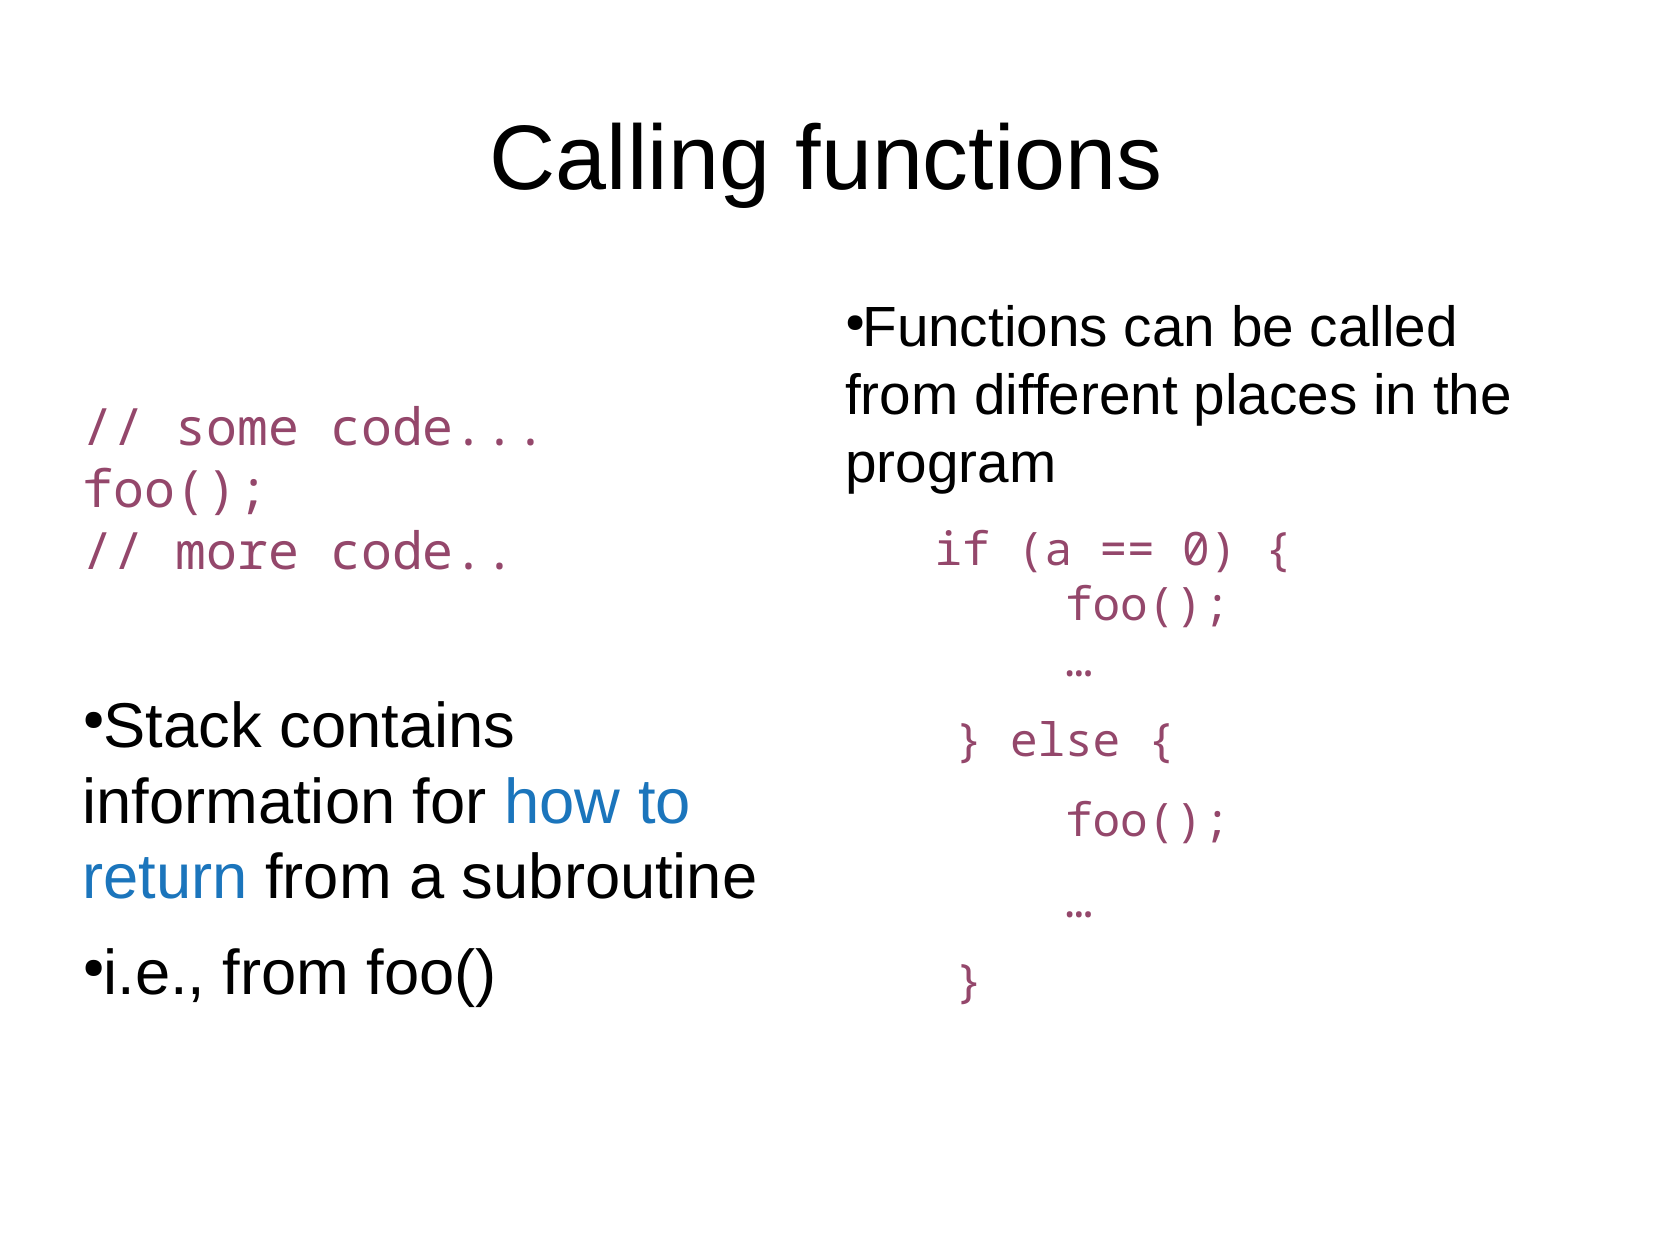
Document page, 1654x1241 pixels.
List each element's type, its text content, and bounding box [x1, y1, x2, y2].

list Functions can be called from different places in the program if (a == 0) { foo(); … } else { foo(); … } [845, 290, 1572, 1010]
title Calling functions [82, 49, 1571, 257]
list // some code... foo(); // more code.. Stack contains information for how to return from a subroutine i.e., from foo() [82, 290, 809, 1010]
